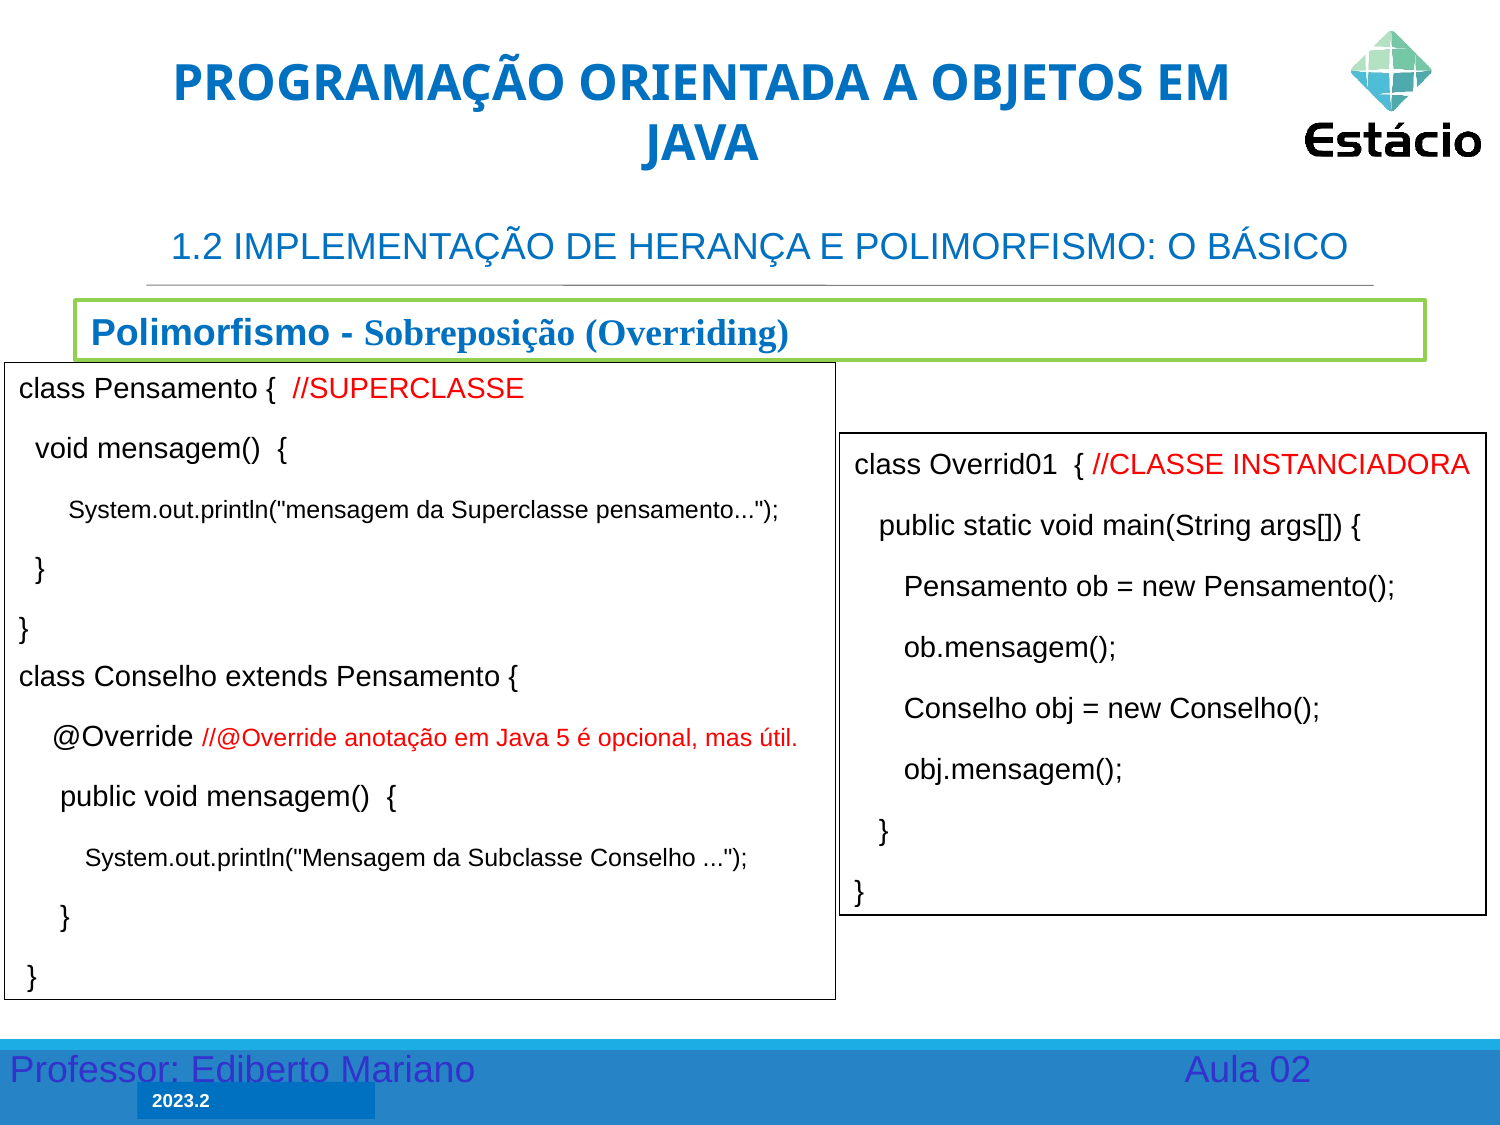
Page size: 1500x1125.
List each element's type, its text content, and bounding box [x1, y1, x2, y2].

text_box Polimorfismo - Sobreposição (Overriding) [74, 299, 1425, 361]
text_box class Pensamento { //SUPERCLASSE void mensagem() { System.out.println("mensagem da Superclasse pensamento..."); } } class Conselho extends Pensamento { @Override //@Override anotação em Java 5 é opcional, mas útil. public void mensagem() { System.out.println("Mensagem da Subclasse Conselho ..."); } } [4, 362, 836, 1000]
text_box PROGRAMAÇÃO ORIENTADA A OBJETOS EM JAVA [155, 99, 1250, 179]
text_box class Overrid01 { //CLASSE INSTANCIADORA public static void main(String args[]) { Pensamento ob = new Pensamento(); ob.mensagem(); Conselho obj = new Conselho(); obj.mensagem(); } } [839, 432, 1486, 916]
picture [1305, 29, 1481, 157]
text_box 1.2 IMPLEMENTAÇÃO DE HERANÇA E POLIMORFISMO: O BÁSICO [155, 214, 1456, 275]
